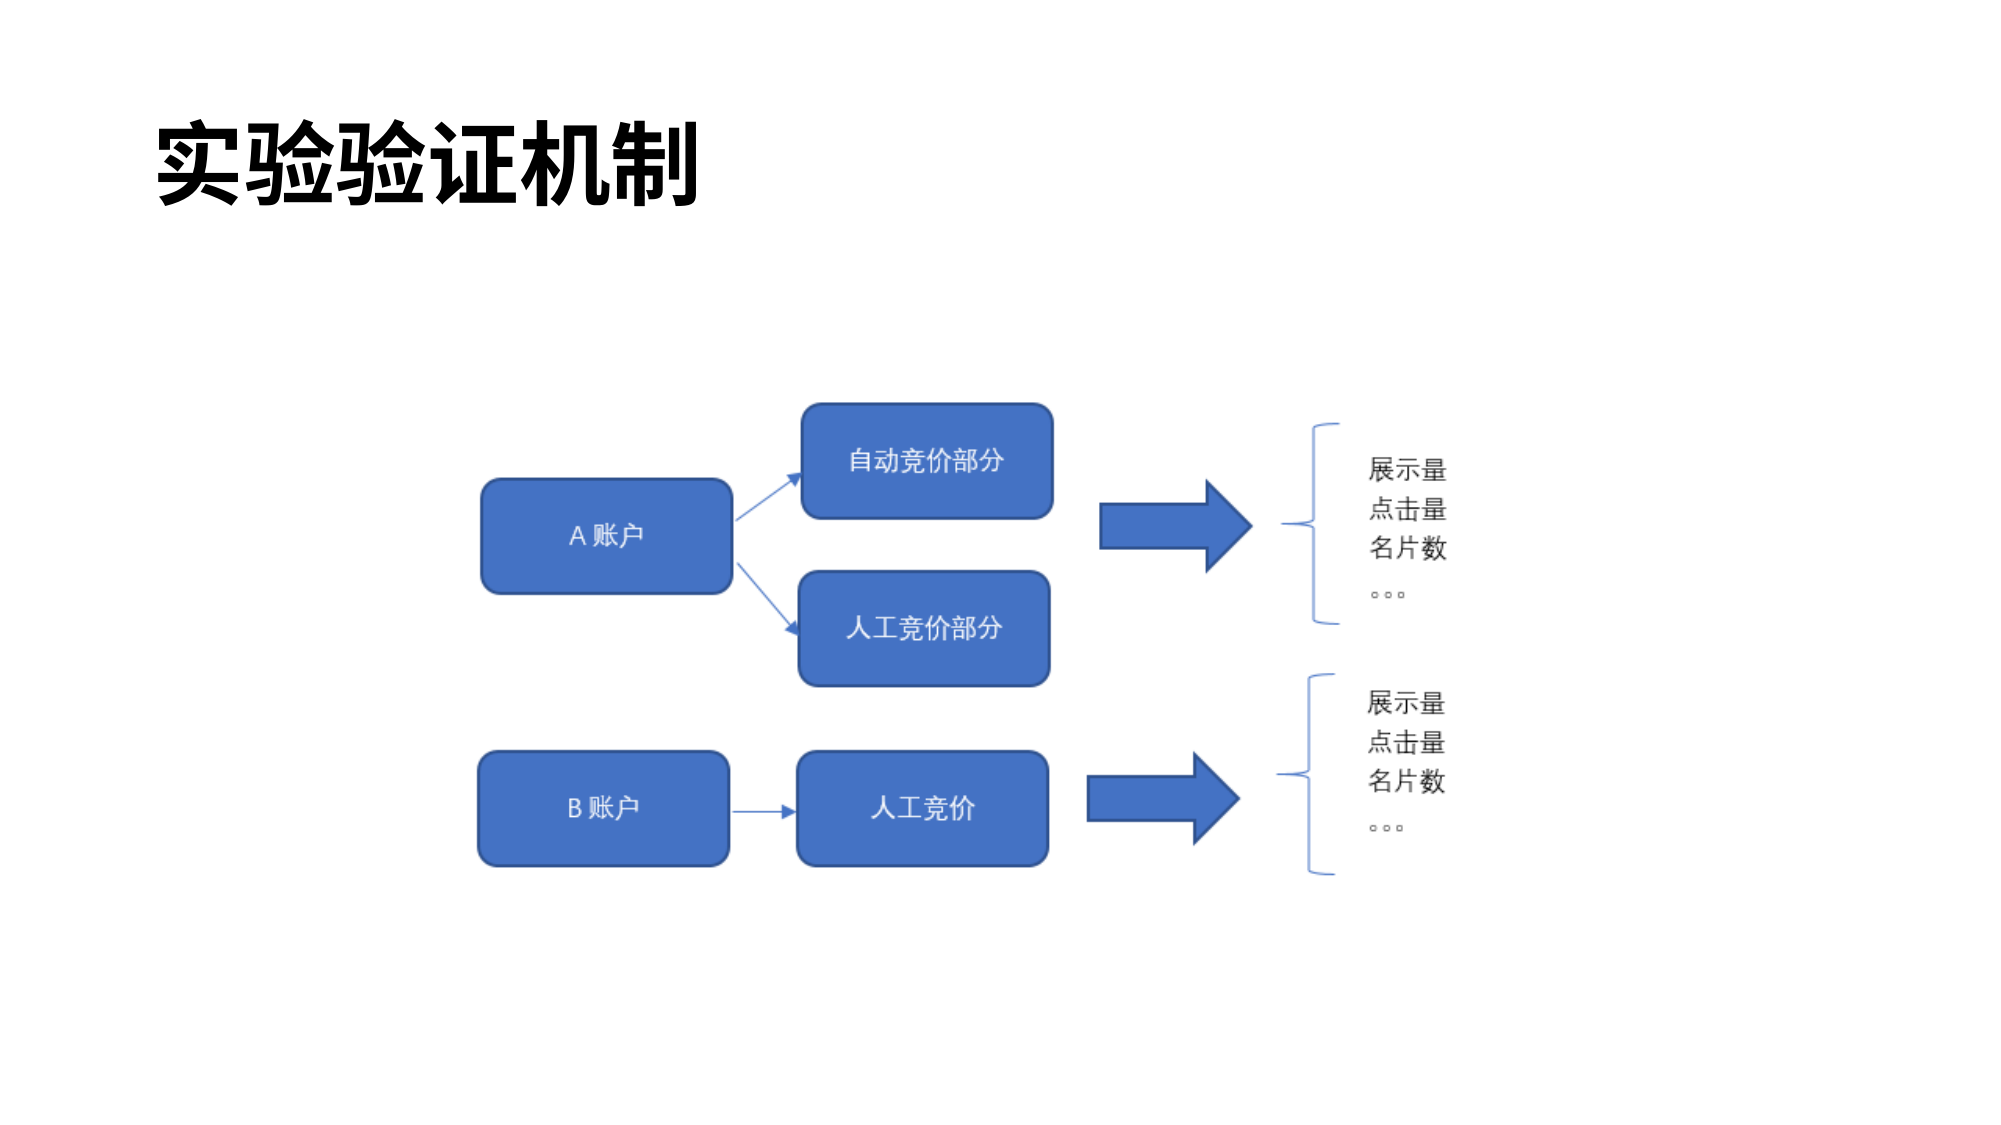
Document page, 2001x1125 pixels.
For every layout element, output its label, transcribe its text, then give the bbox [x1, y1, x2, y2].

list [446, 373, 1478, 888]
title 实验验证机制 [137, 59, 1863, 278]
